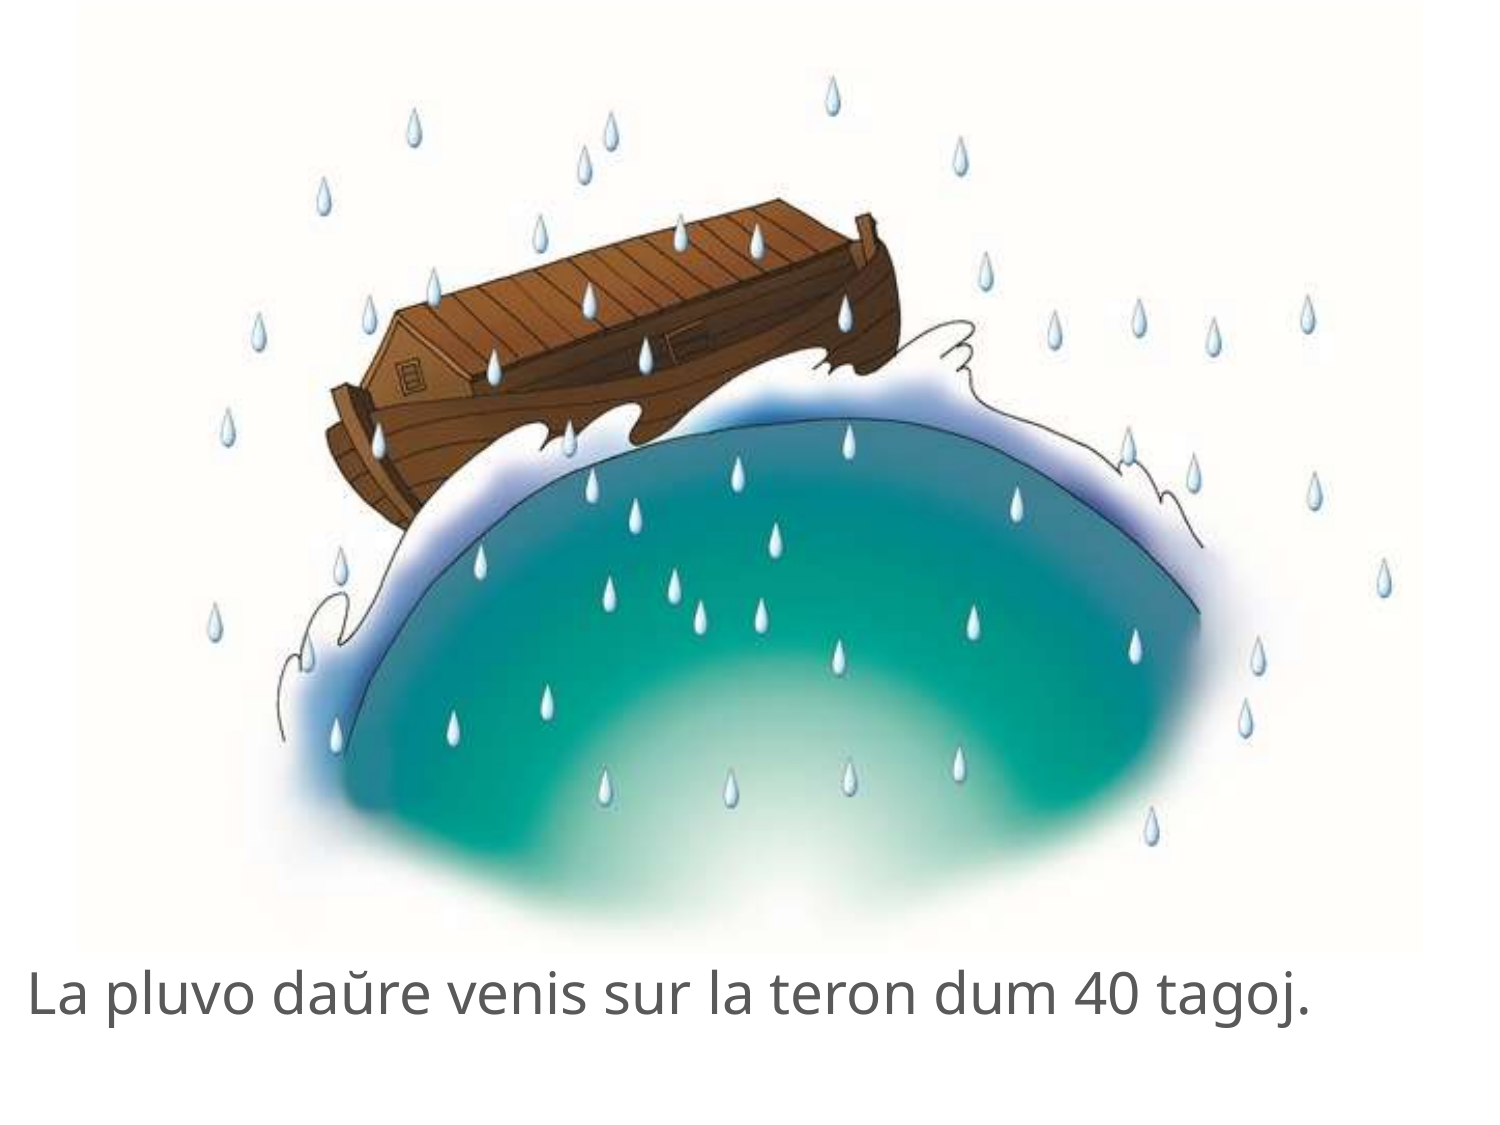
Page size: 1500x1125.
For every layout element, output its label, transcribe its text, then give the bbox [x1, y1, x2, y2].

text_box La pluvo daŭre venis sur la teron dum 40 tagoj. [11, 949, 1483, 1035]
picture [77, 0, 1423, 953]
